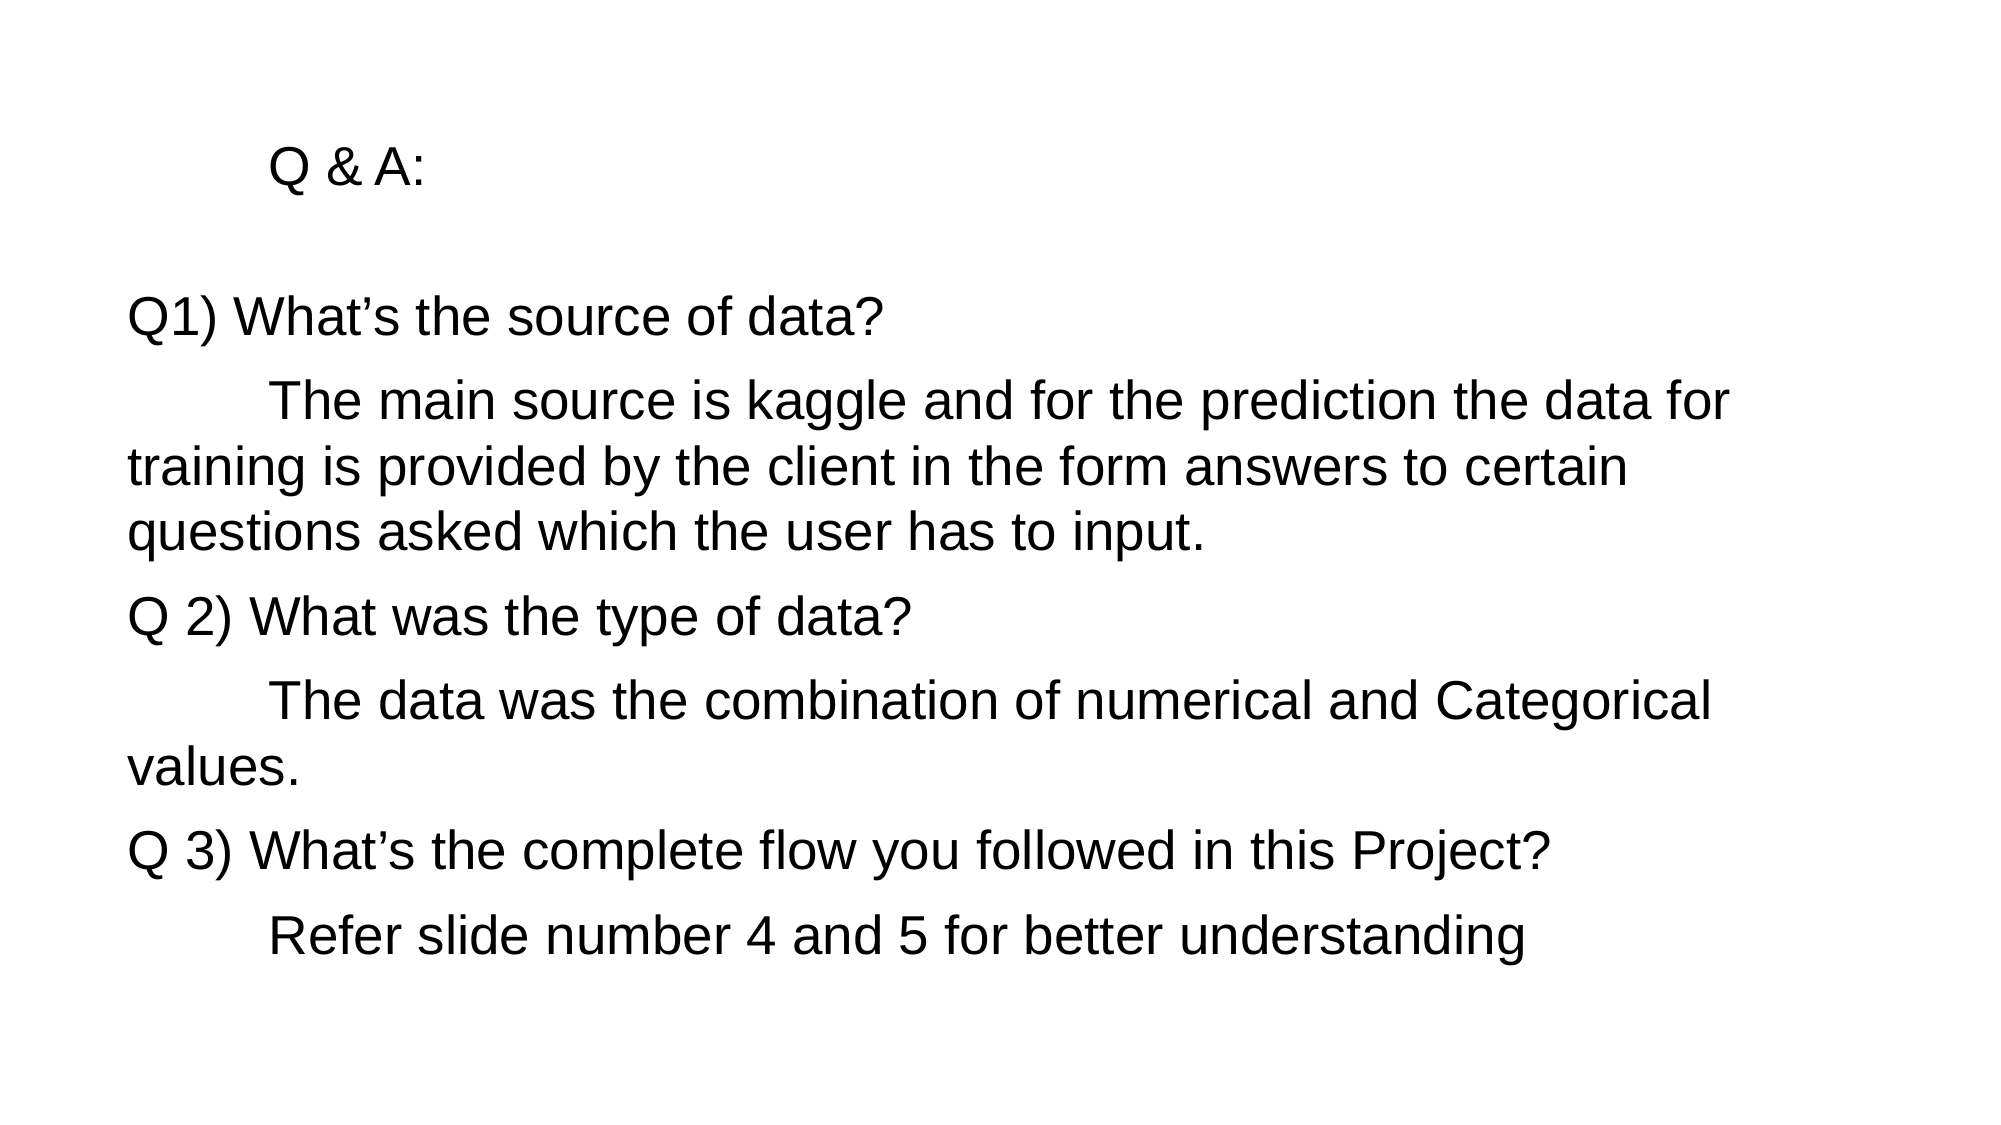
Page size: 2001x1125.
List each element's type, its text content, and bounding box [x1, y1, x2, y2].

list Q & A: Q1) What’s the source of data? The main source is kaggle and for the prediction the data for training is provided by the client in the form answers to certain questions asked which the user has to input. Q 2) What was the type of data? The data was the combination of numerical and Categorical values. Q 3) What’s the complete flow you followed in this Project? Refer slide number 4 and 5 for better understanding [112, 123, 1893, 982]
